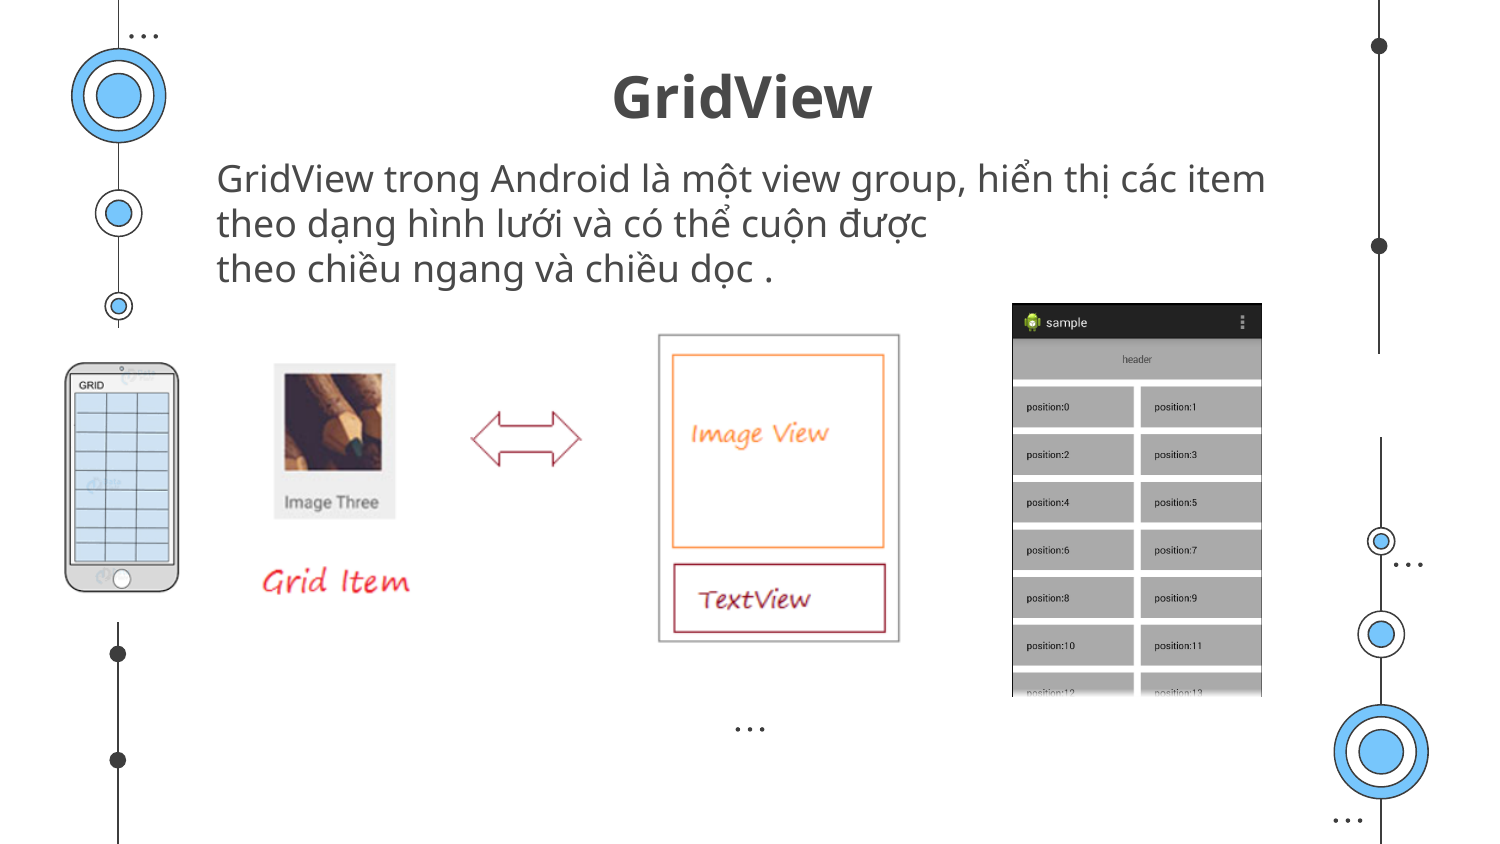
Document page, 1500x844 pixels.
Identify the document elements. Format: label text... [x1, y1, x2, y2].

subtitle GridView trong Android là một view group, hiển thị các item theo dạng hình lưới và có thể cuộn được theo chiều ngang và chiều dọc . [201, 139, 1345, 381]
title GridView [347, 45, 1137, 139]
picture [16, 328, 226, 623]
picture [233, 319, 940, 697]
picture [1012, 303, 1262, 697]
